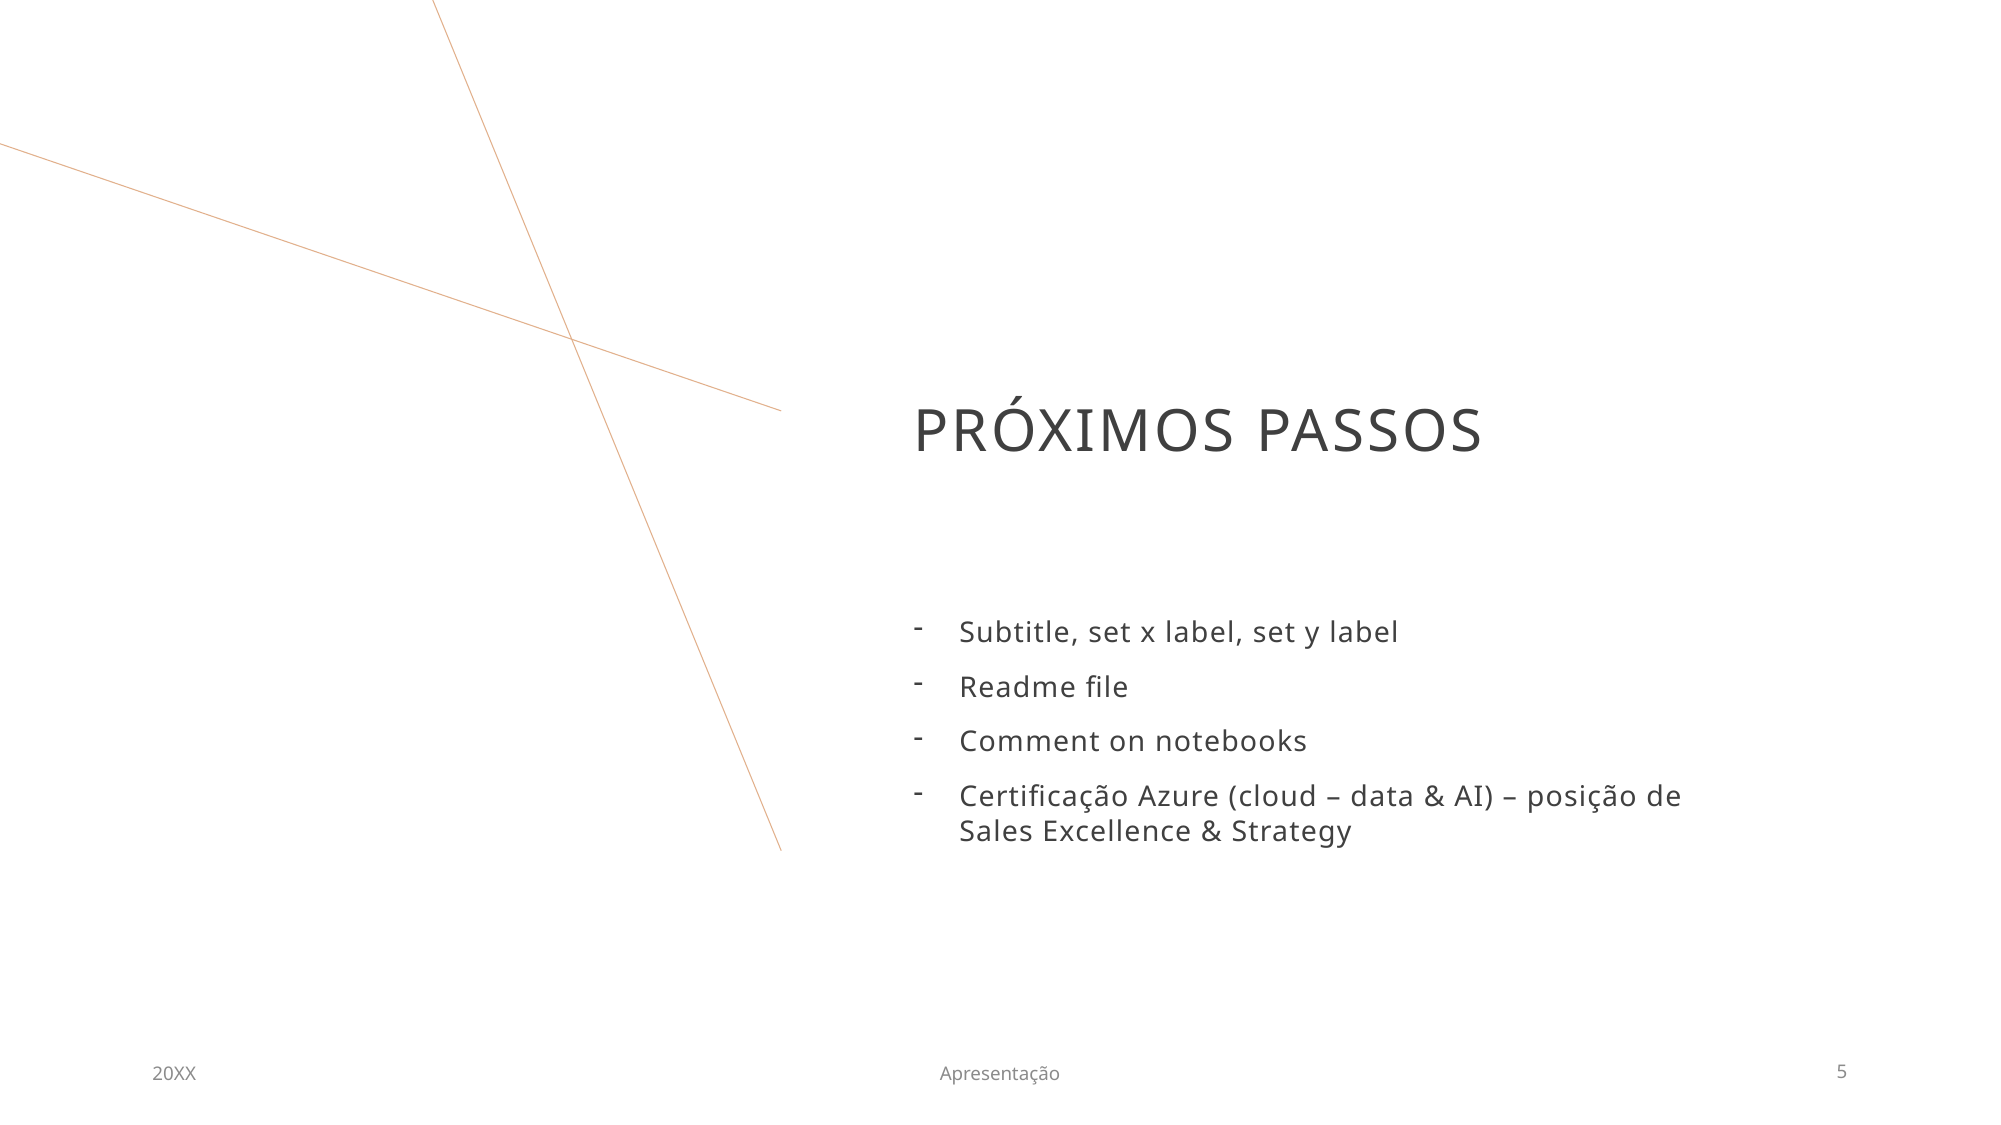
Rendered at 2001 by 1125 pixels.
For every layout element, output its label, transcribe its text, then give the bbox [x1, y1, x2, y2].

slide_number 20XX [137, 1042, 588, 1103]
list Subtitle, set x label, set y label Readme file Comment on notebooks Certificação Azure (cloud – data & AI) – posição de Sales Excellence & Strategy [898, 604, 1737, 855]
title próximos passos [898, 274, 1737, 472]
footer Apresentação [662, 1042, 1338, 1103]
slide_number 5 [1412, 1042, 1863, 1103]
